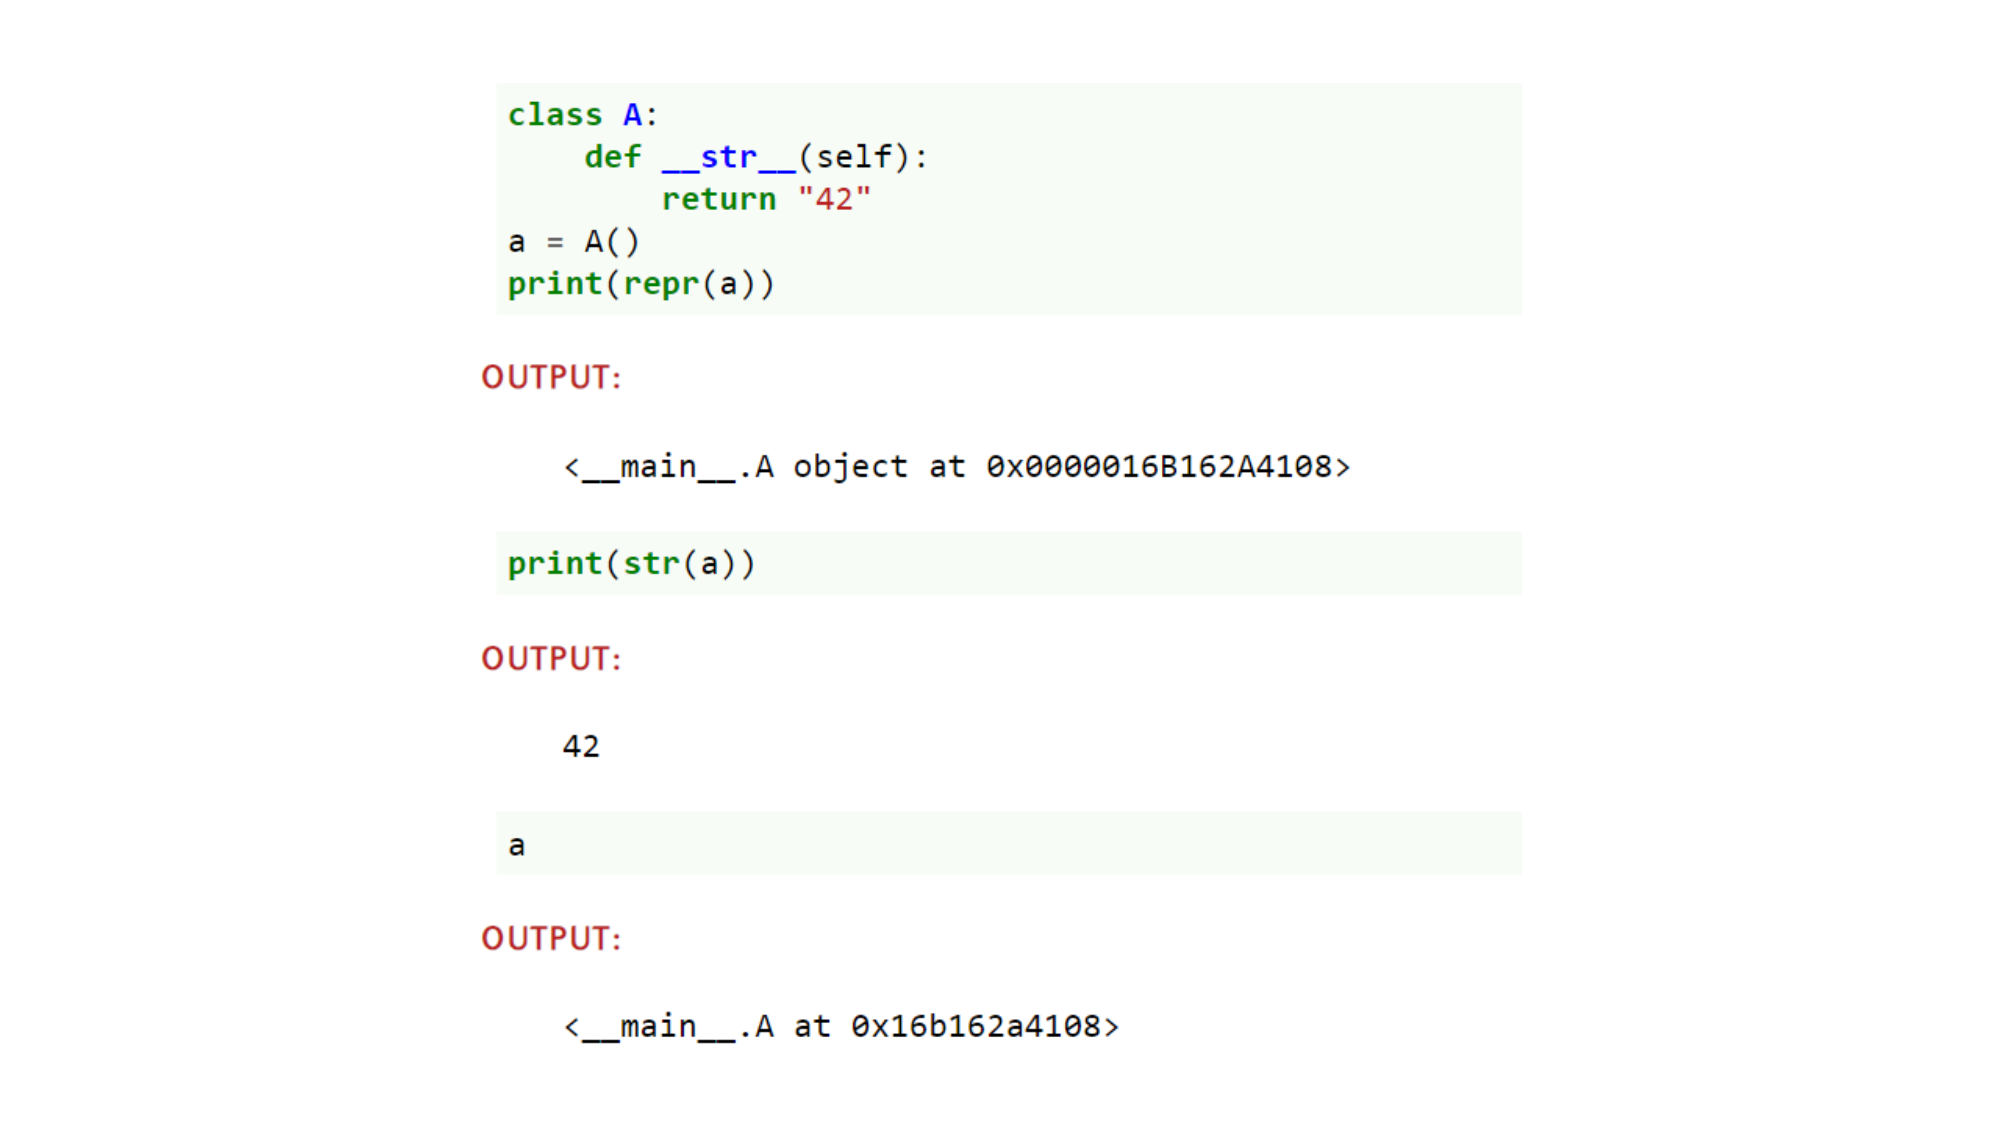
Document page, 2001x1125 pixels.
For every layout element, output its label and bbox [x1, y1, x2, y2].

picture [478, 77, 1522, 1048]
